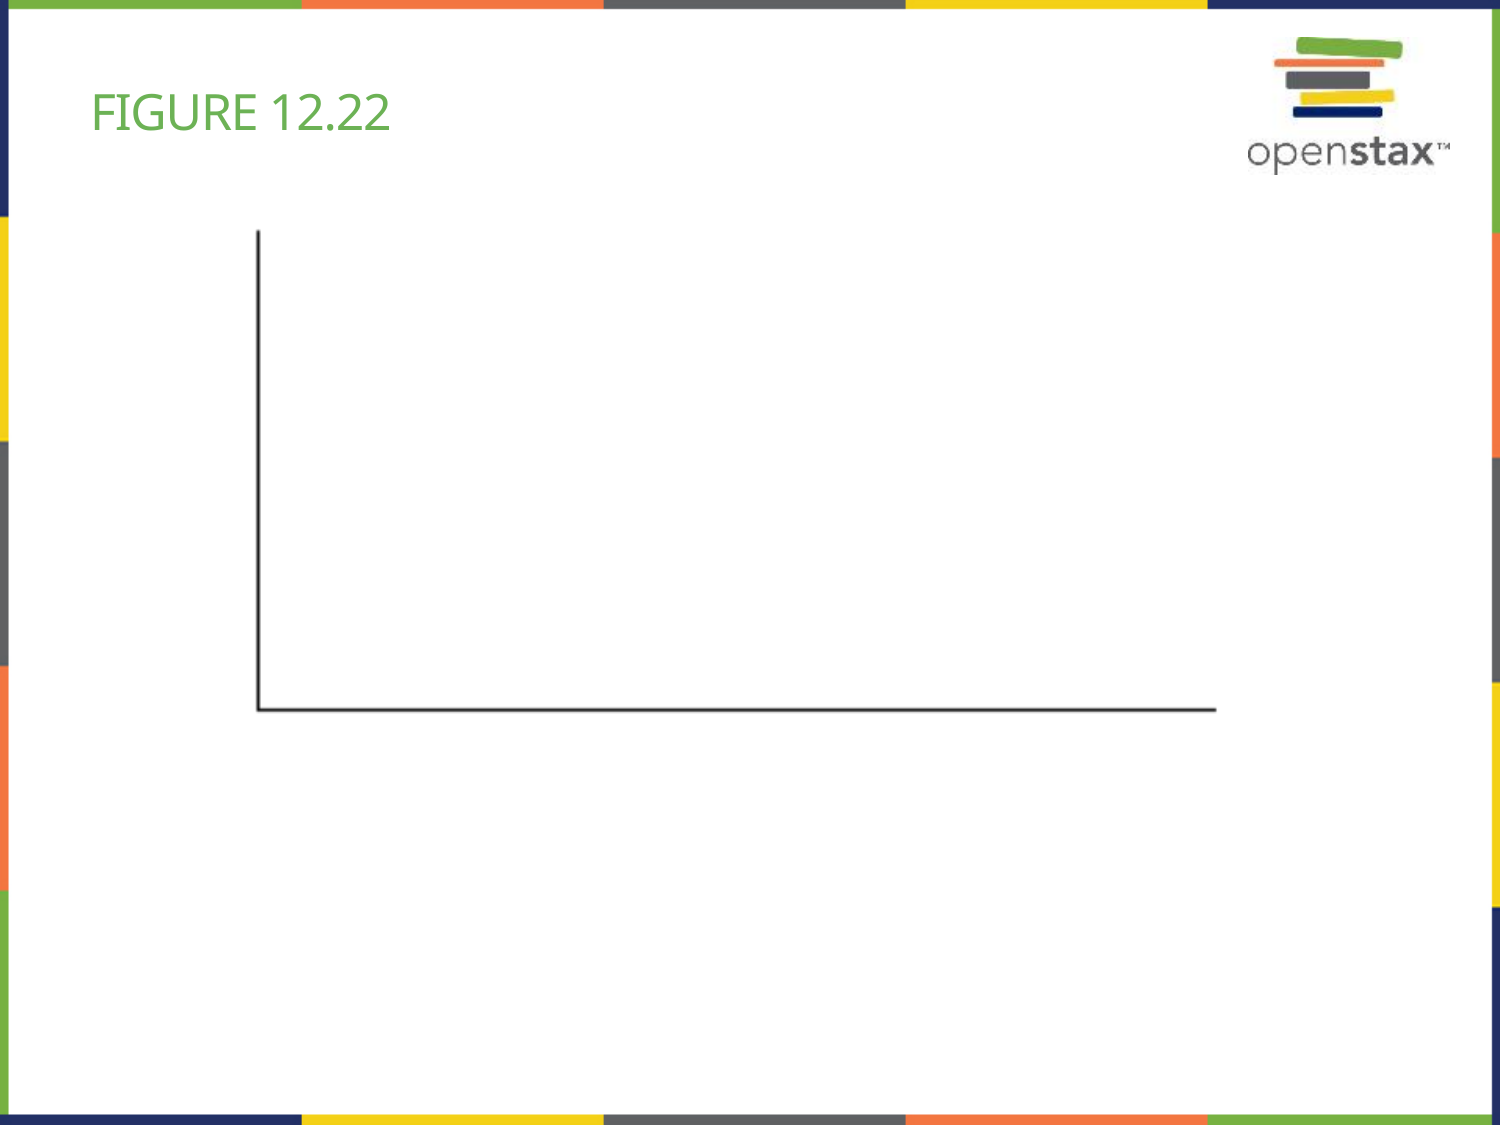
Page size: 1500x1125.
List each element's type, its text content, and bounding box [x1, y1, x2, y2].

title Figure 12.22 [75, 39, 1246, 148]
picture [0, 0, 1500, 1125]
